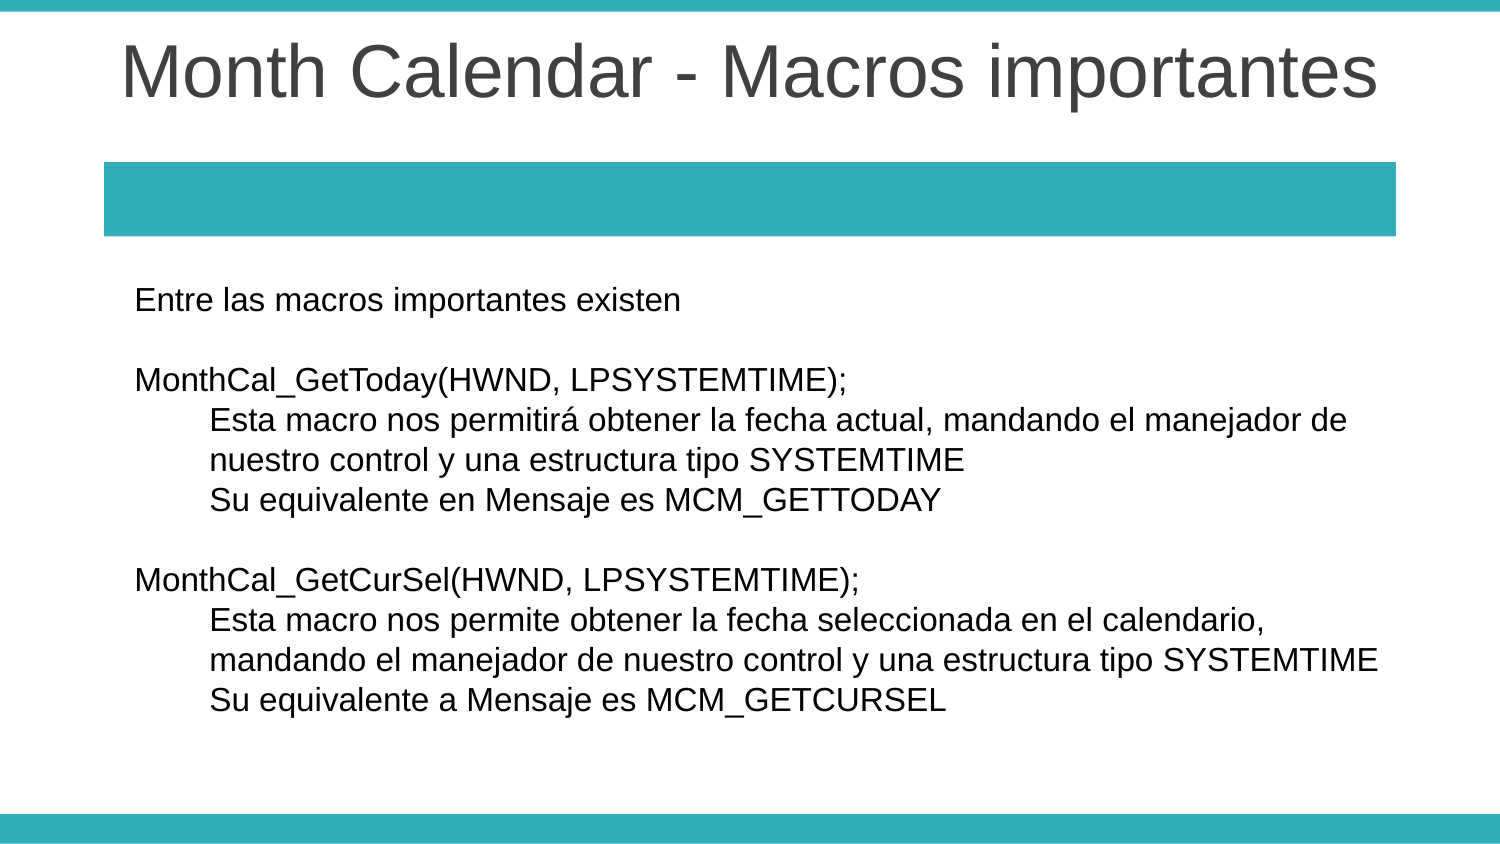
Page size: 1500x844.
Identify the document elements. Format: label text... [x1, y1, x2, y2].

list Month Calendar - Macros importantes [0, 20, 1500, 115]
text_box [103, 161, 1412, 731]
